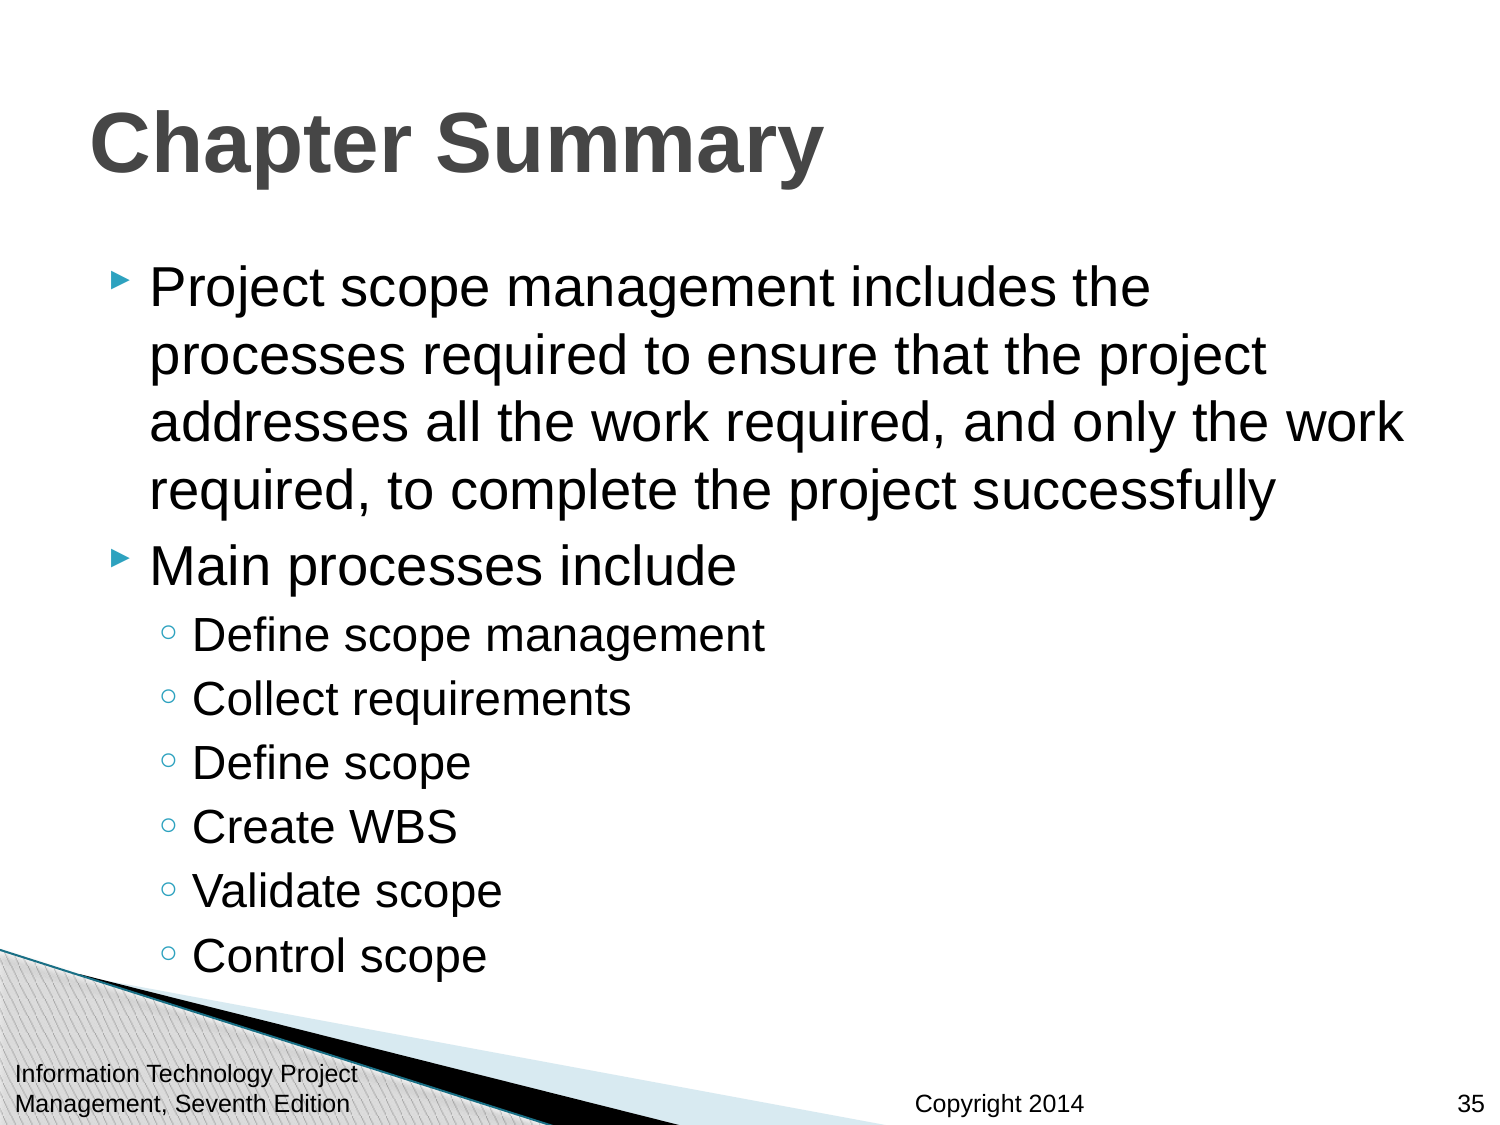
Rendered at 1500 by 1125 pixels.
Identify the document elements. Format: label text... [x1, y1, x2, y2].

footer Information Technology Project Management, Seventh Edition [0, 1065, 425, 1125]
title Chapter Summary [75, 45, 1425, 233]
slide_number 35 [1408, 1065, 1500, 1125]
list Project scope management includes the processes required to ensure that the project addresses all the work required, and only the work required, to complete the project successfully Main processes include Define scope management Collect requirements Define scope Create WBS Validate scope Control scope [74, 242, 1426, 986]
